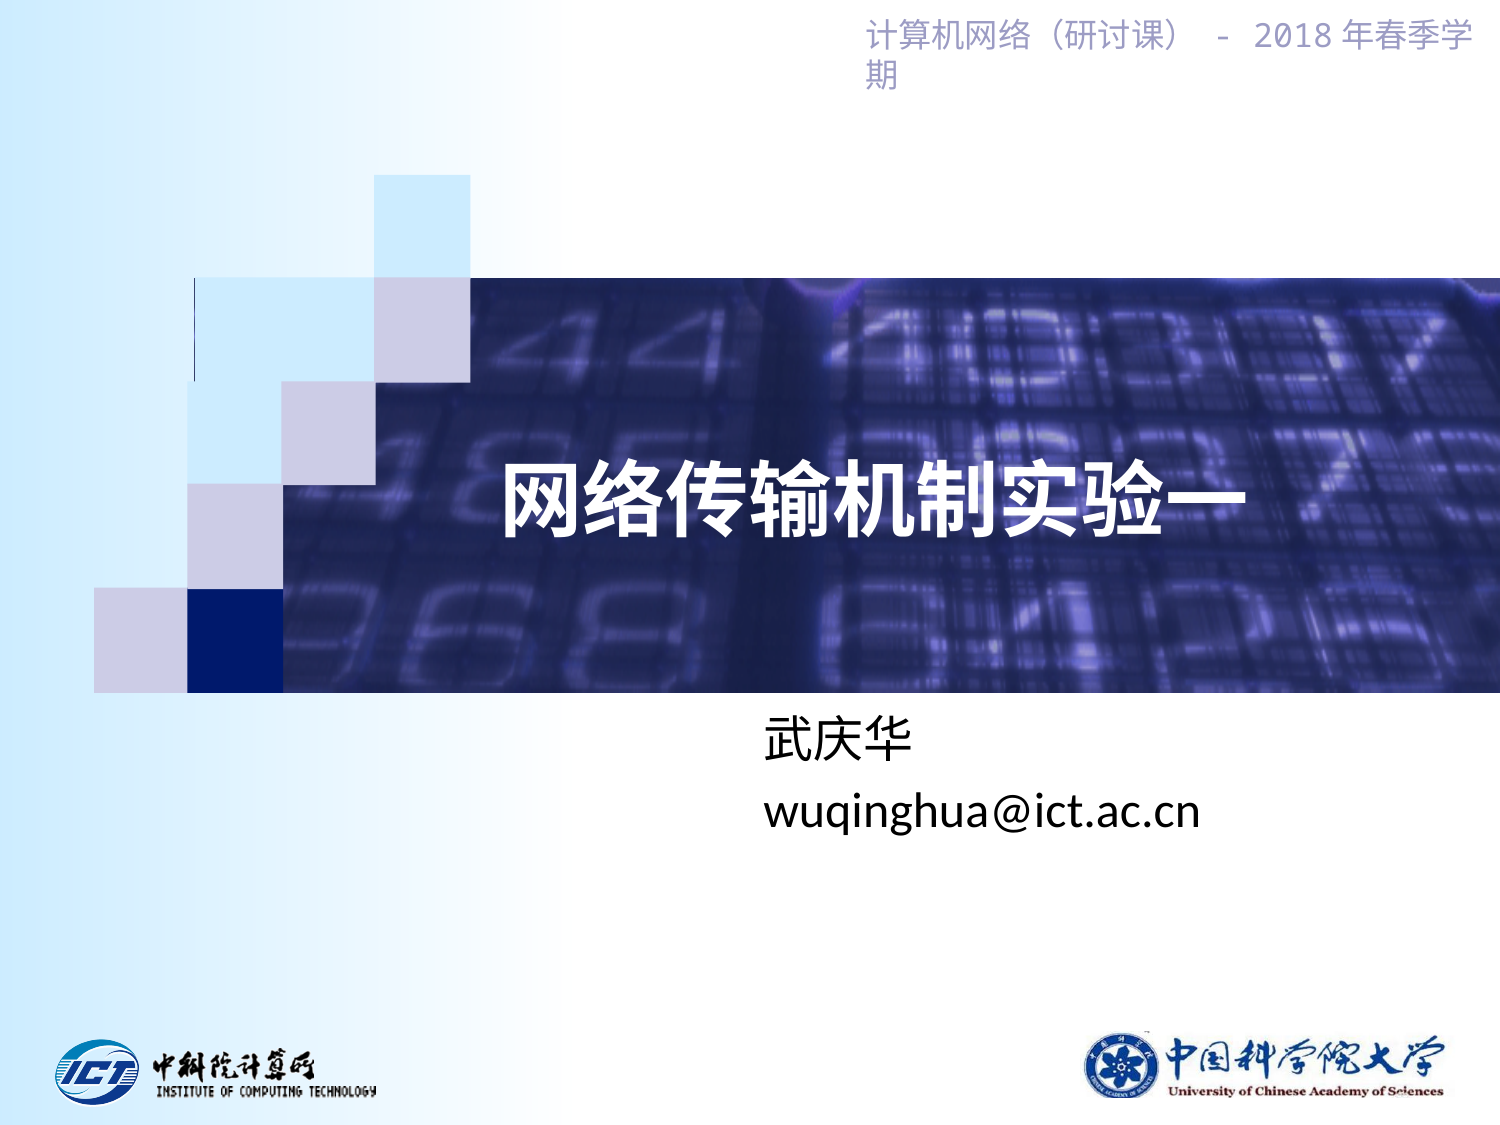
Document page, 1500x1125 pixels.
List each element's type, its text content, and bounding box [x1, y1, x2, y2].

picture [153, 1048, 314, 1083]
title 网络传输机制实验一 [253, 332, 1495, 663]
subtitle 武庆华 wuqinghua@ict.ac.cn [748, 699, 1475, 988]
picture [284, 278, 1500, 693]
picture [55, 1039, 92, 1069]
picture [1080, 1031, 1457, 1098]
picture [157, 1086, 376, 1098]
picture [55, 1039, 139, 1107]
